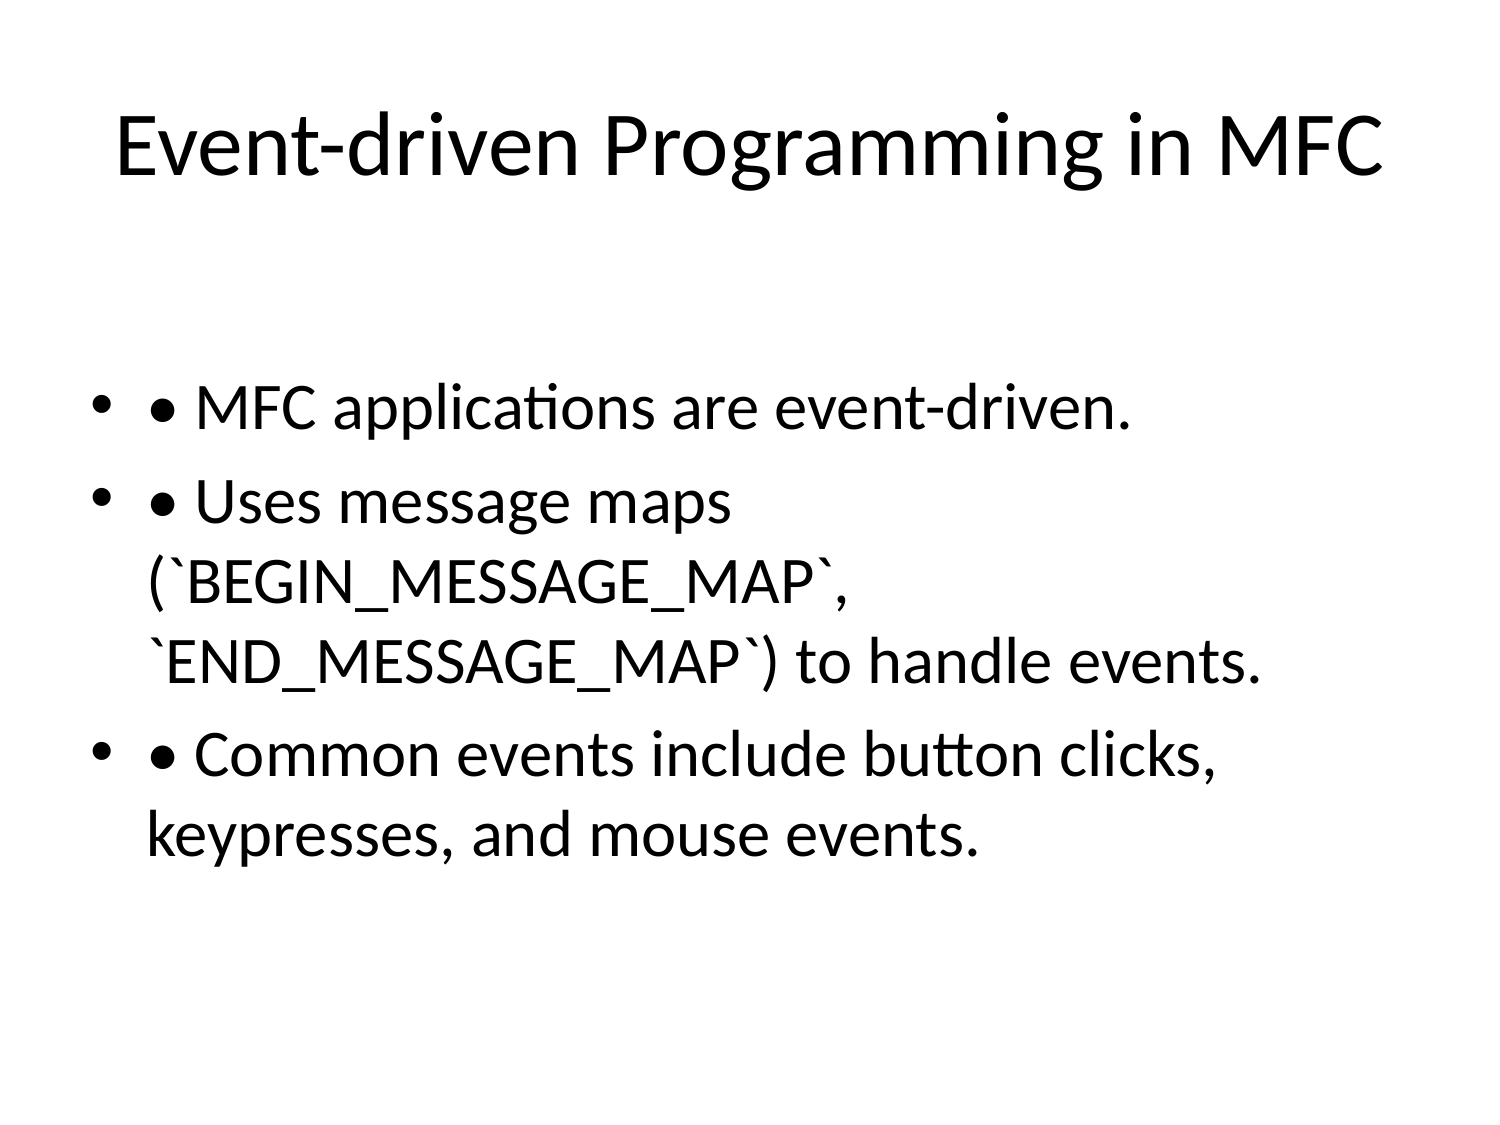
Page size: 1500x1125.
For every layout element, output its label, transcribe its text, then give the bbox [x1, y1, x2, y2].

title Event-driven Programming in MFC [75, 45, 1425, 233]
list • MFC applications are event-driven. • Uses message maps (`BEGIN_MESSAGE_MAP`, `END_MESSAGE_MAP`) to handle events. • Common events include button clicks, keypresses, and mouse events. [75, 262, 1425, 1005]
